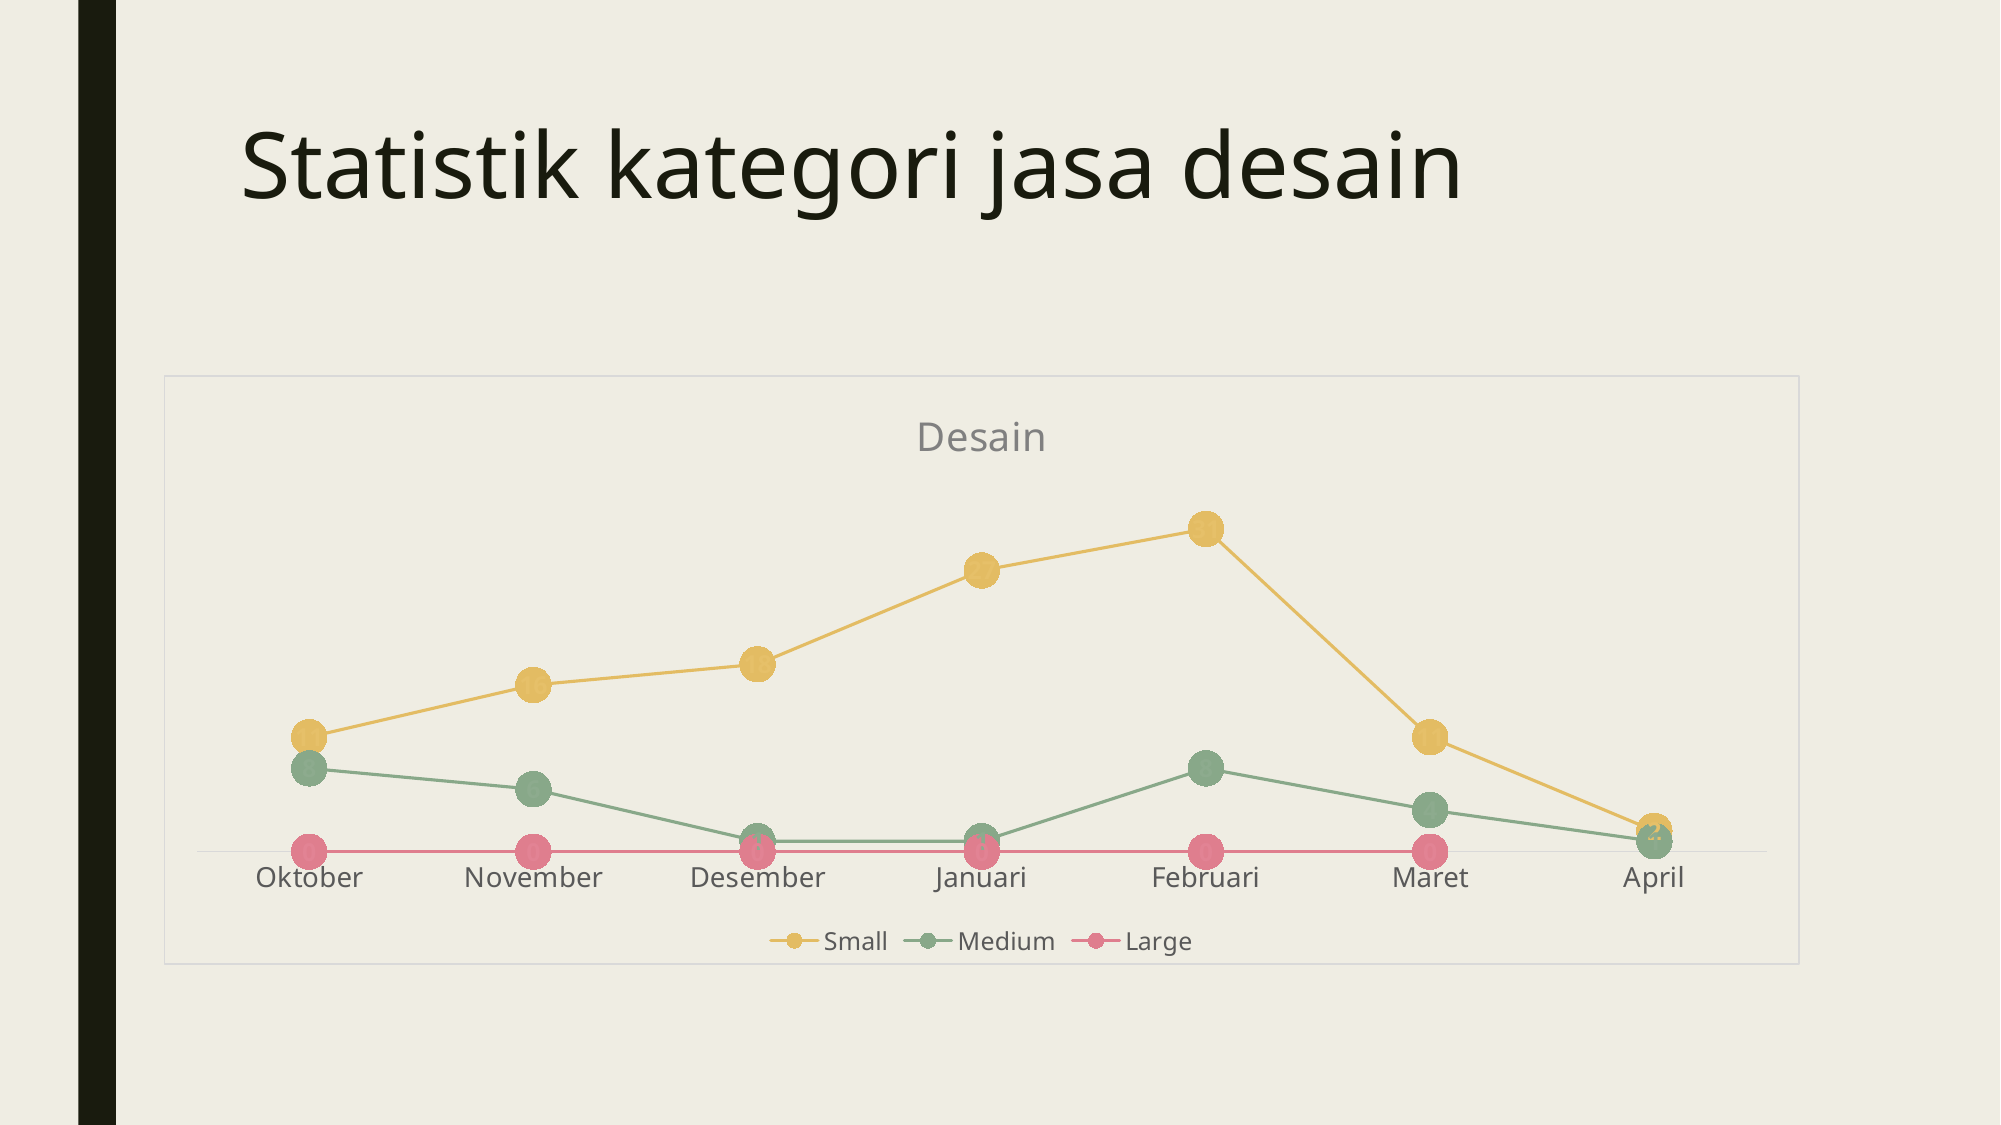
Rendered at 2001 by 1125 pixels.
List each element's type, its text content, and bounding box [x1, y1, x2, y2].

chart [163, 374, 1800, 965]
title Statistik kategori jasa desain [225, 112, 1800, 357]
